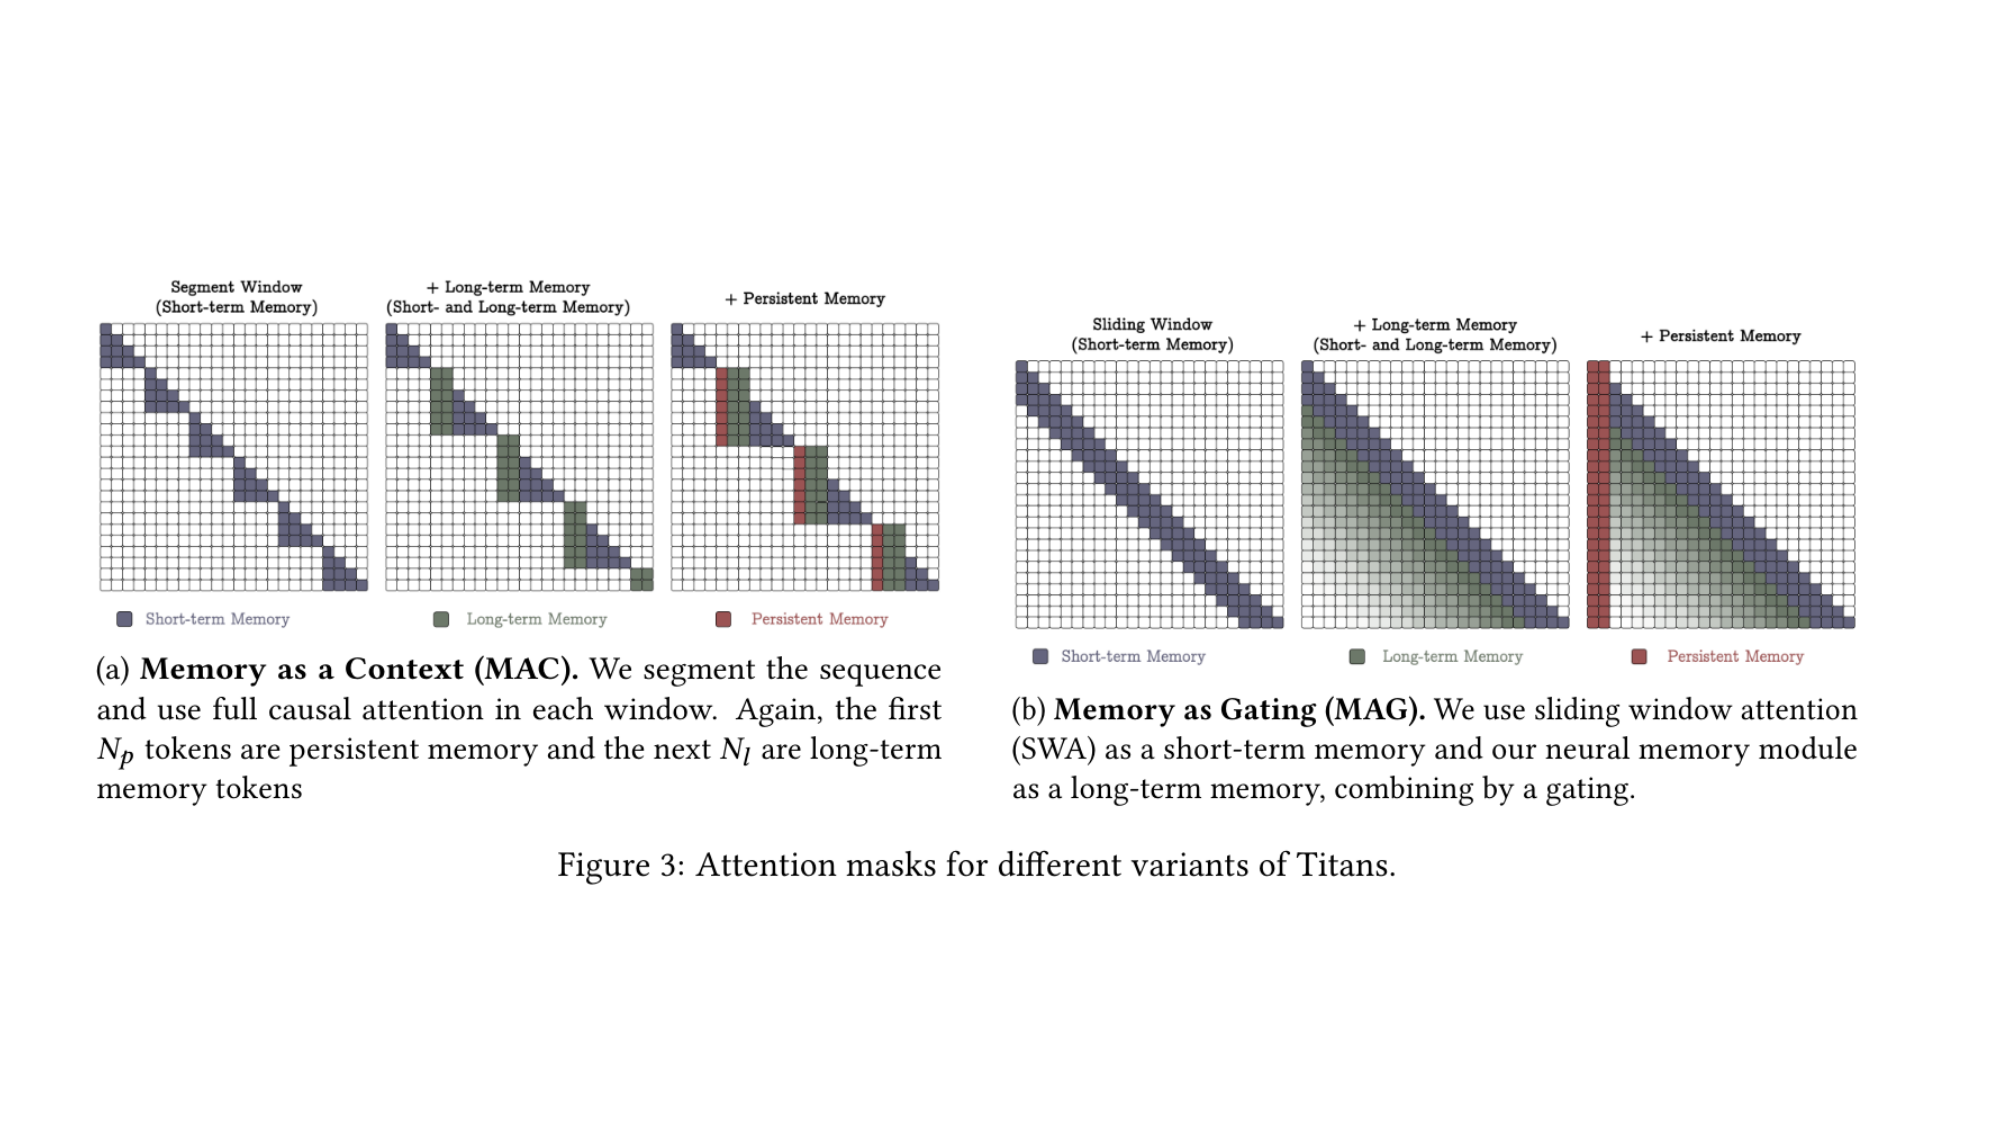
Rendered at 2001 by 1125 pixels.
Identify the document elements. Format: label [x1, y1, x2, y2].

picture [49, 242, 1914, 913]
